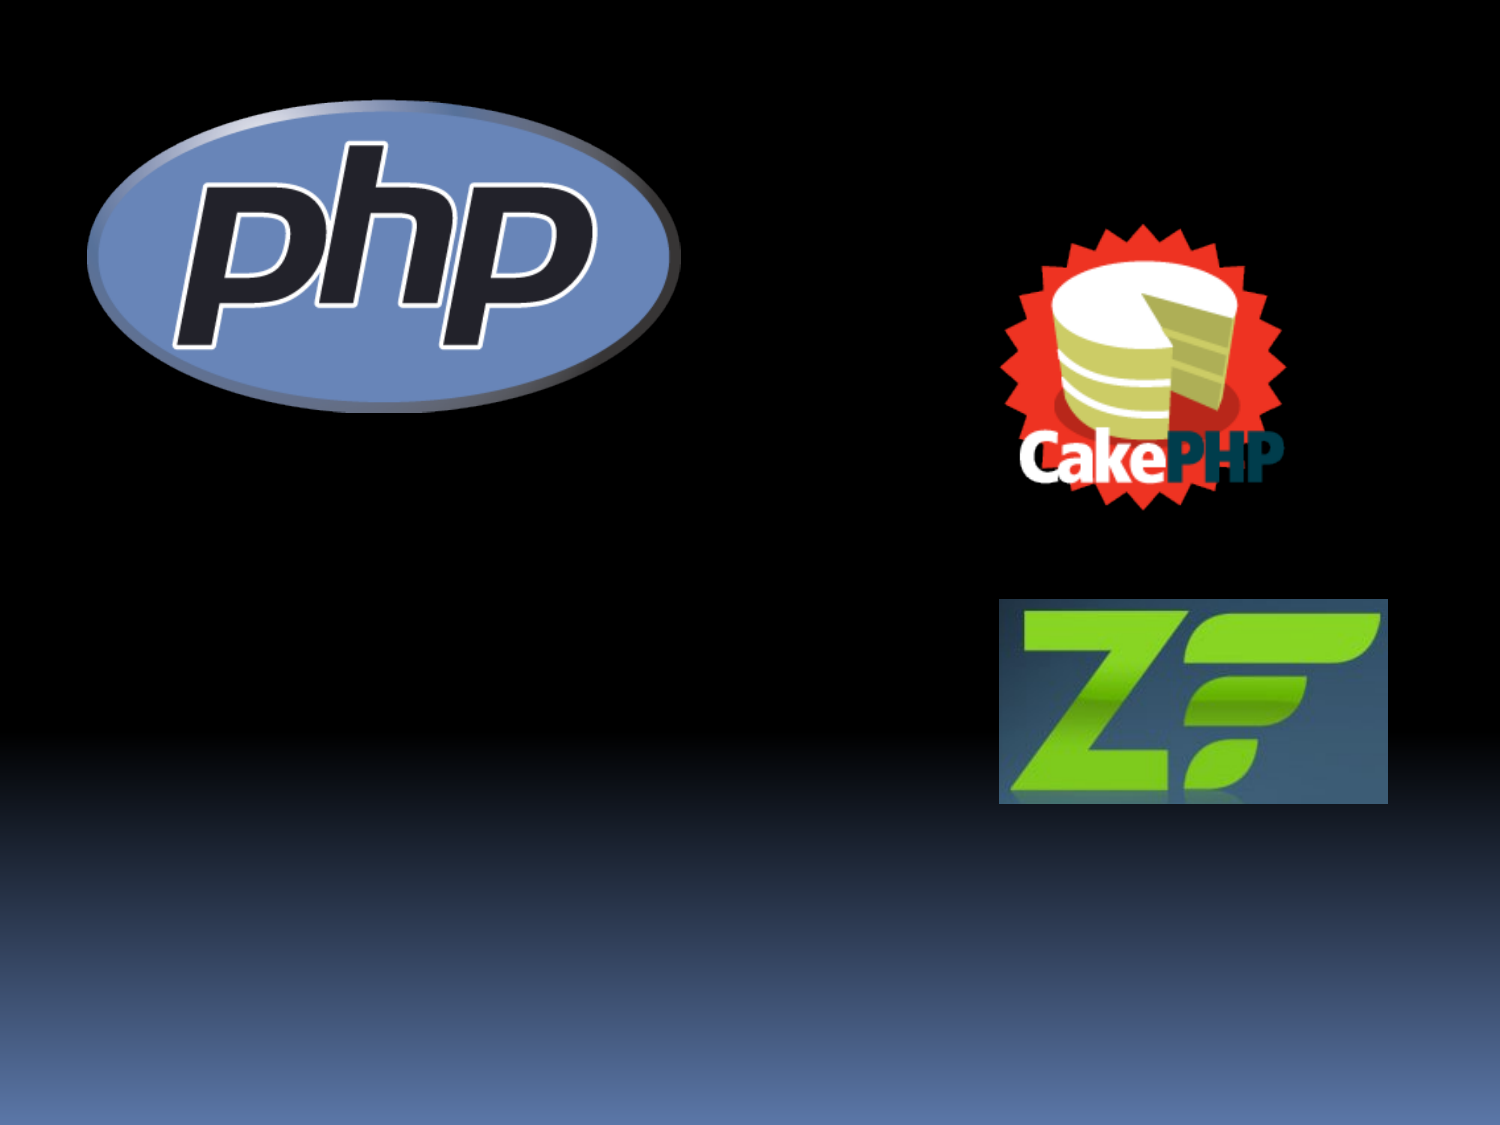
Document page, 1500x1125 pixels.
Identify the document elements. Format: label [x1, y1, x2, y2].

picture [999, 599, 1388, 804]
picture [986, 211, 1301, 526]
picture [87, 99, 682, 413]
